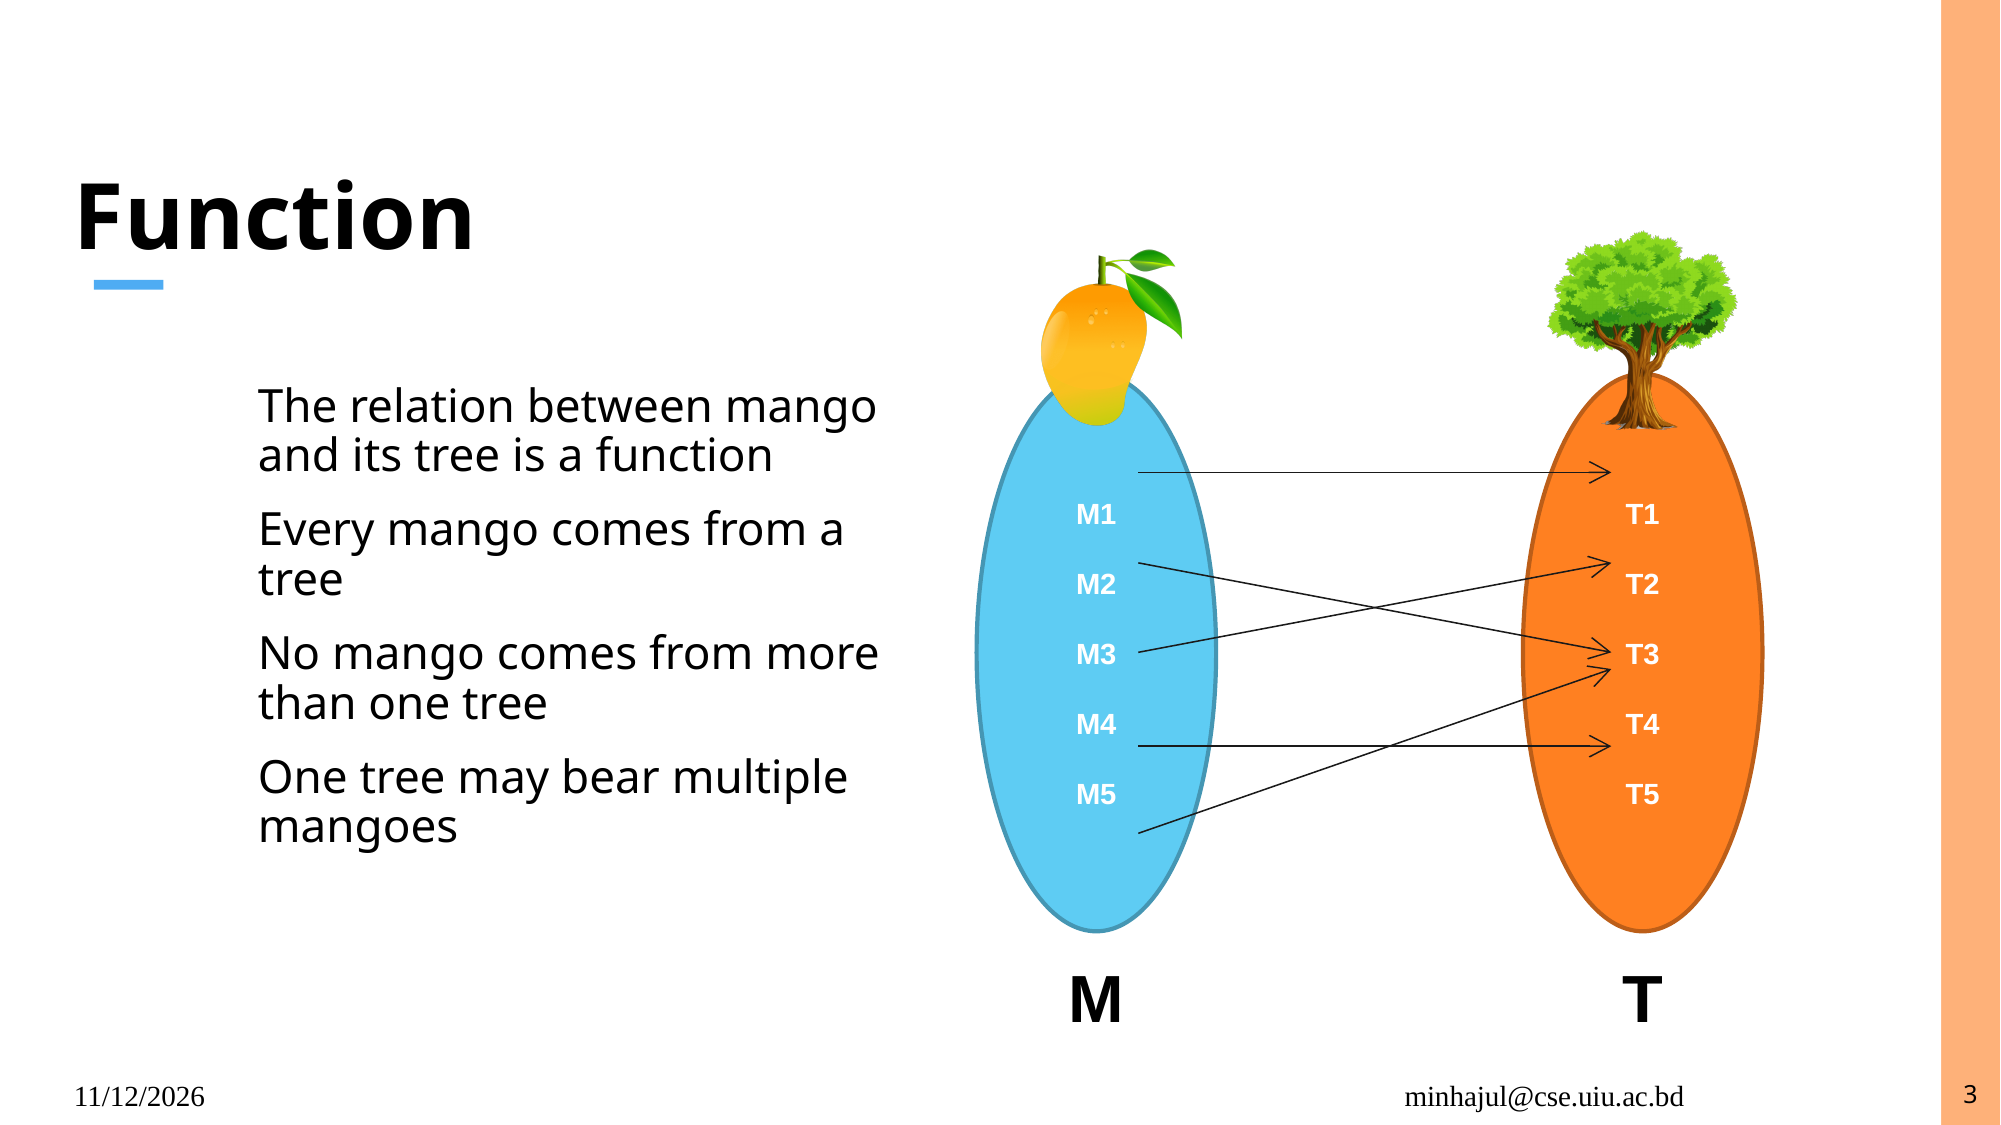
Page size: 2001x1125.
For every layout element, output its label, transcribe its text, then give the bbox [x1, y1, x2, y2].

list The relation between mango and its tree is a function Every mango comes from a tree No mango comes from more than one tree One tree may bear multiple mangoes [168, 375, 904, 1035]
text_box T [1607, 948, 1678, 1044]
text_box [1138, 562, 1612, 653]
title Function [59, 59, 1882, 277]
text_box T1 T2 T3 T4 T5 [1520, 438, 1765, 934]
text_box M [1053, 948, 1139, 1044]
picture [1547, 229, 1738, 430]
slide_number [59, 1065, 509, 1125]
text_box M1 M2 M3 M4 M5 [974, 436, 1219, 934]
slide_number 3 [1940, 1065, 2000, 1125]
footer minhajul@cse.uiu.ac.bd [1206, 1065, 1882, 1125]
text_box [1138, 668, 1612, 834]
picture [1019, 245, 1203, 430]
